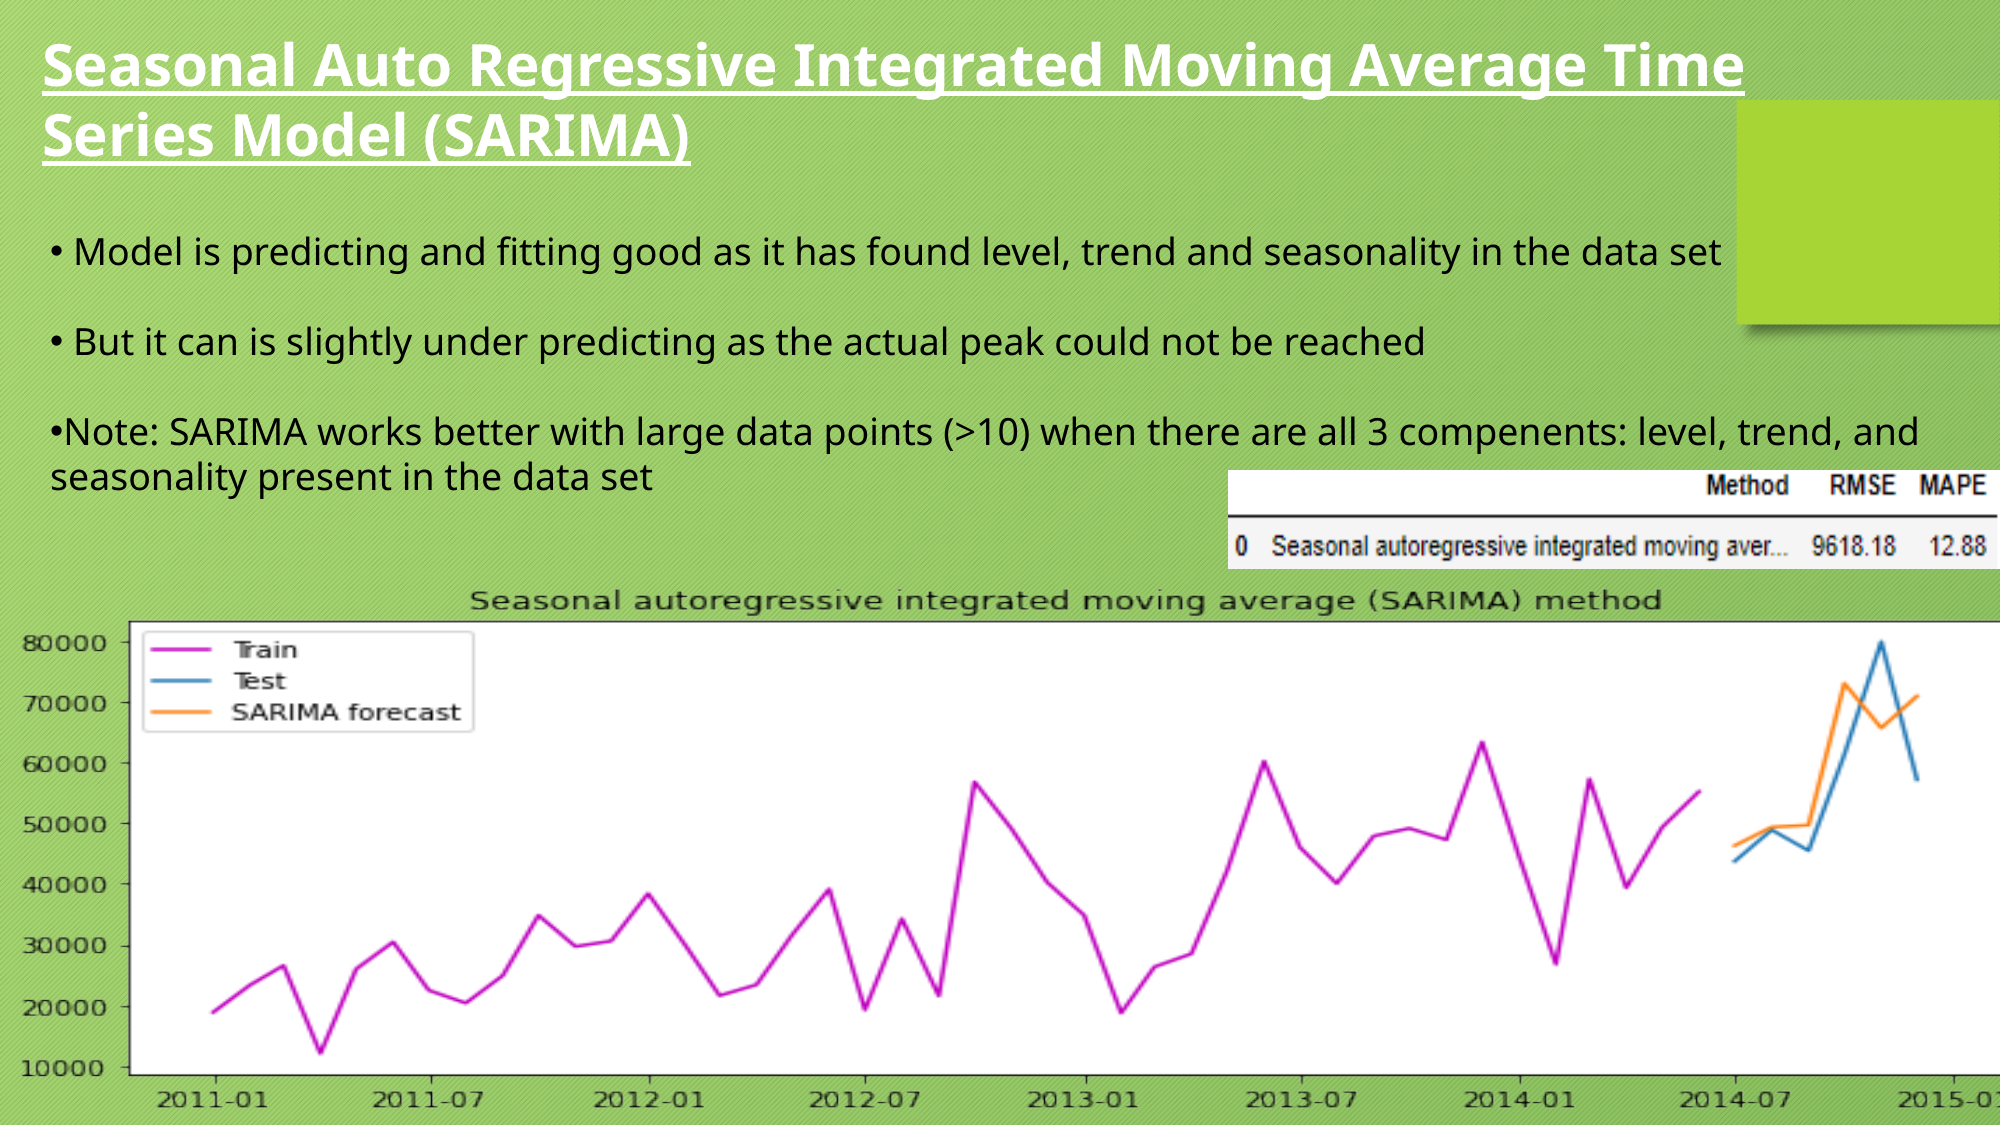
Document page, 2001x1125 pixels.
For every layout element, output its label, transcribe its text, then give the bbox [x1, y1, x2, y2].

text_box Model is predicting and fitting good as it has found level, trend and seasonality in the data set But it can is slightly under predicting as the actual peak could not be reached Note: SARIMA works better with large data points (>10) when there are all 3 compenents: level, trend, and seasonality present in the data set [35, 220, 2000, 551]
picture [1228, 470, 2000, 569]
text_box Seasonal Auto Regressive Integrated Moving Average Time Series Model (SARIMA) [27, 21, 1855, 366]
picture [0, 574, 2000, 1125]
